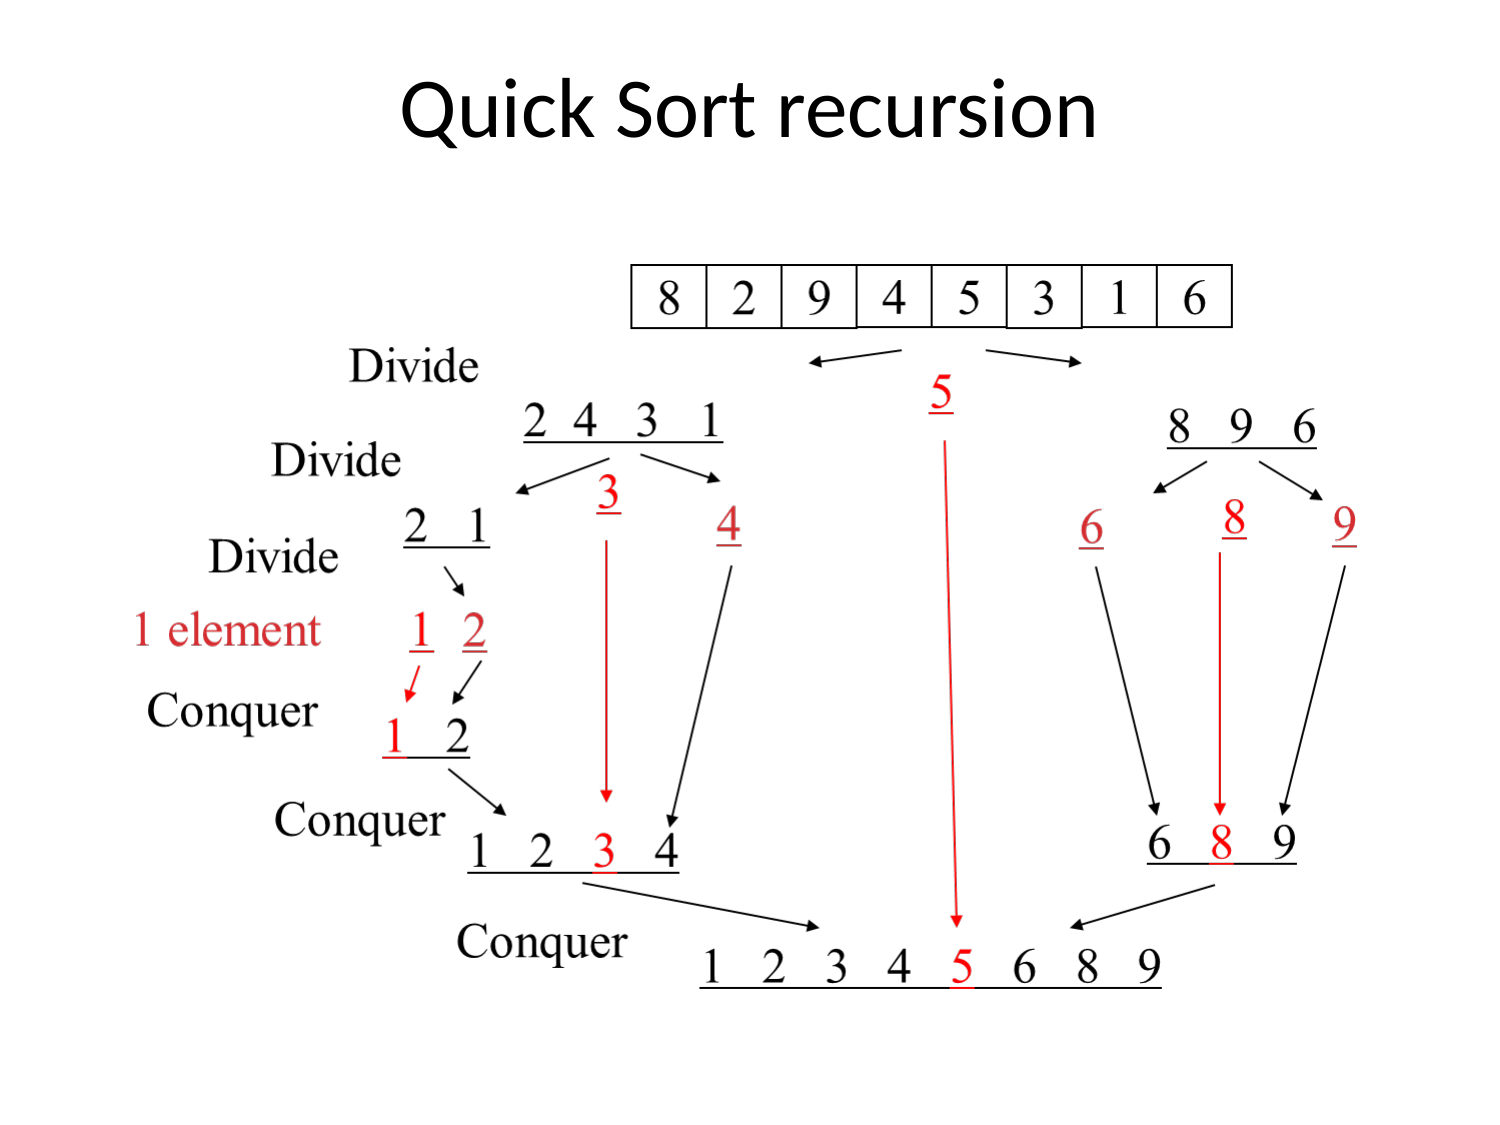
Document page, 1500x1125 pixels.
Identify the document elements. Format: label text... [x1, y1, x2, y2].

title Quick Sort recursion [75, 45, 1425, 163]
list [99, 250, 1401, 1026]
